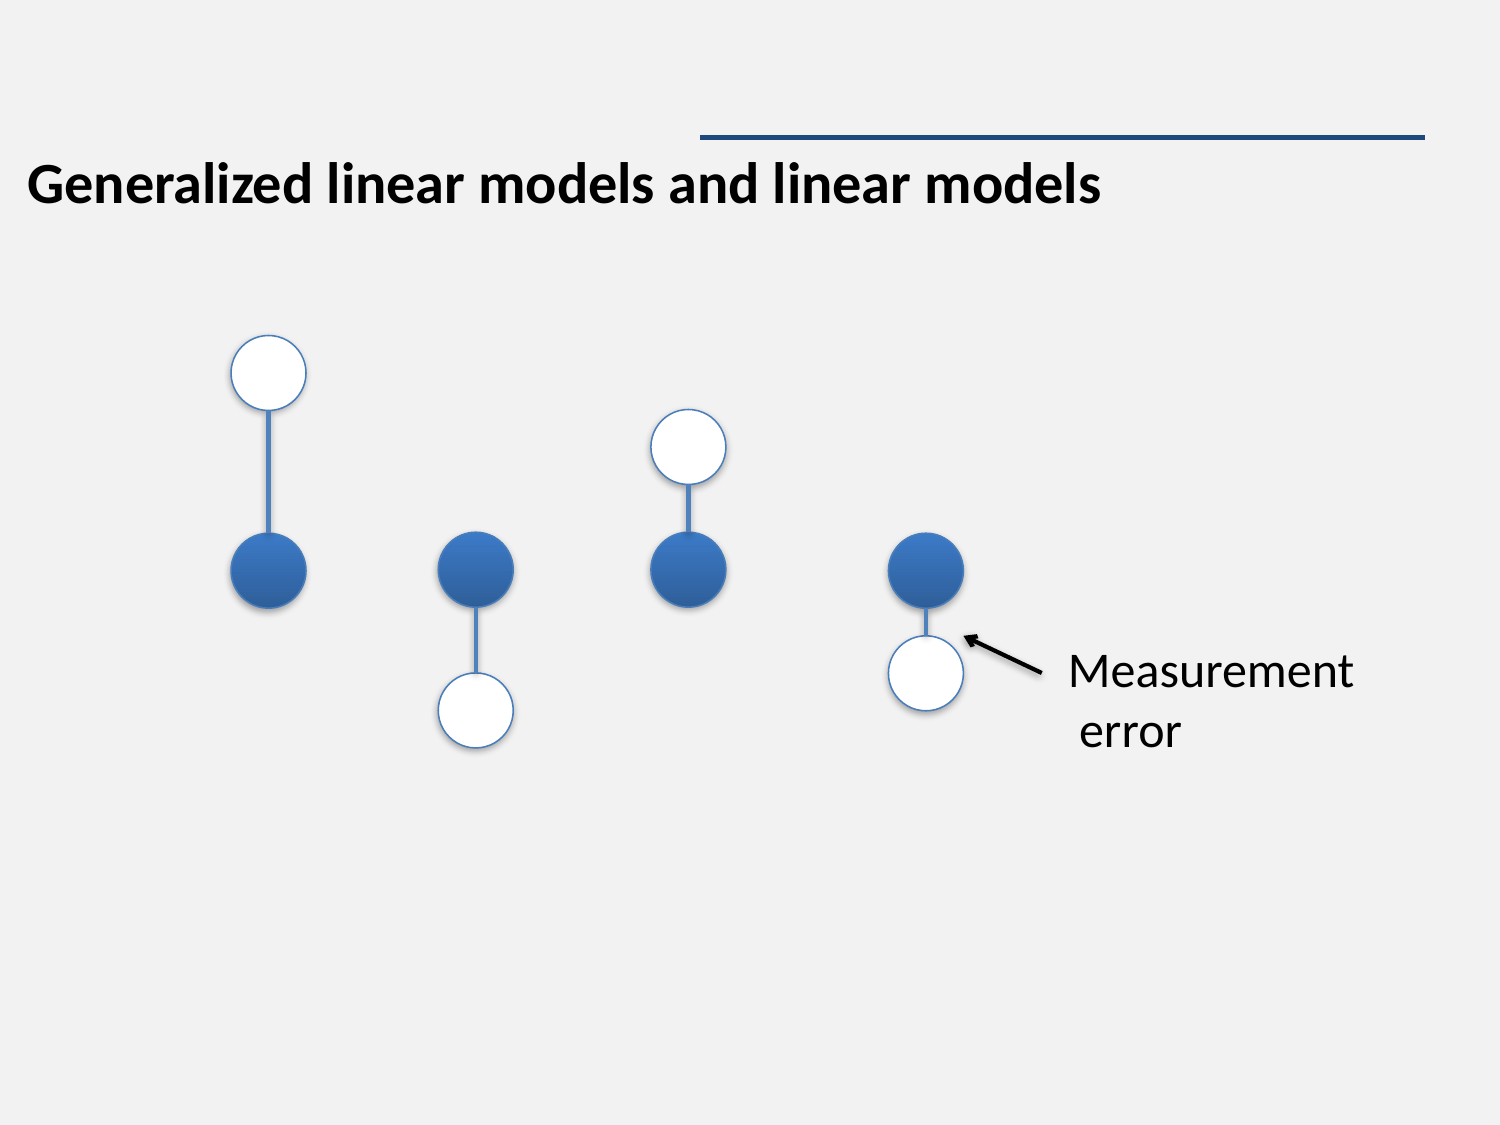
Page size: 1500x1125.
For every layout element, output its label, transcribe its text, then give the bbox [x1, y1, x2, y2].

list Generalized linear models and linear models [12, 137, 1488, 1113]
text_box [887, 532, 965, 609]
text_box [230, 334, 307, 412]
text_box [437, 672, 515, 749]
text_box [437, 531, 515, 608]
text_box [650, 532, 727, 608]
text_box Measurement error [1053, 630, 1370, 766]
text_box [887, 635, 964, 712]
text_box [963, 635, 1042, 674]
text_box [650, 408, 727, 485]
text_box [230, 533, 307, 609]
